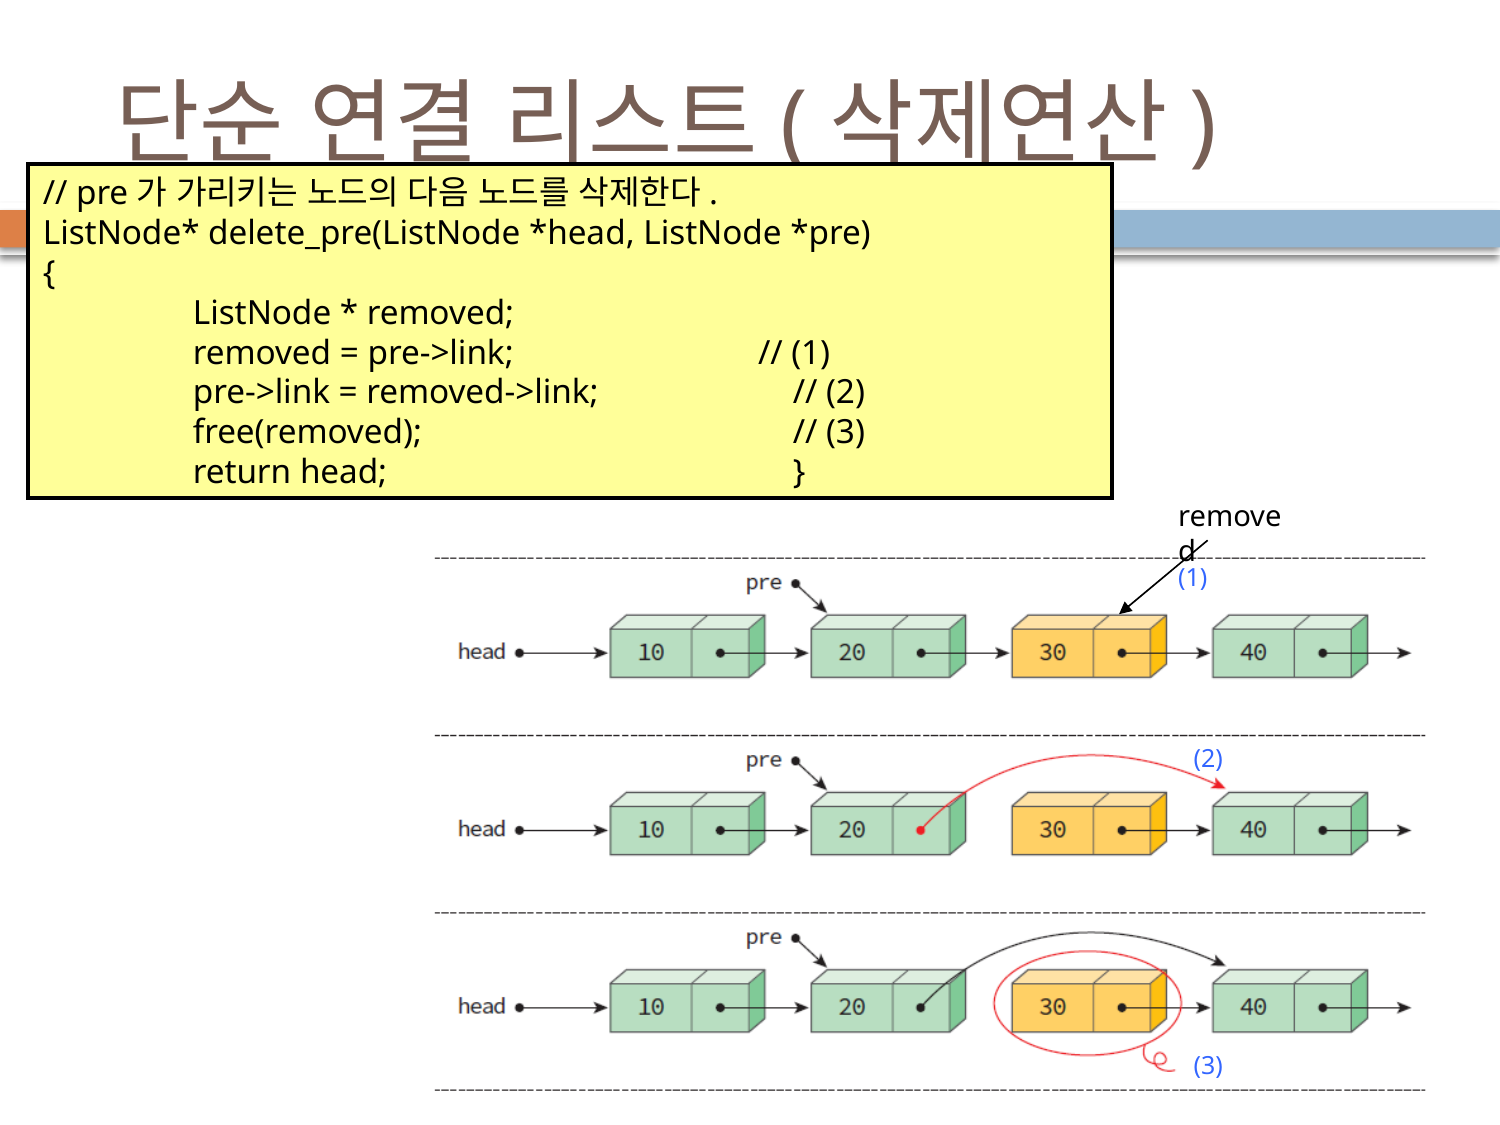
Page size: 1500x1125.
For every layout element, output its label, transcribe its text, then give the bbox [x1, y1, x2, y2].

title 단순 연결 리스트(삭제연산) [100, 37, 1438, 200]
picture [410, 539, 1439, 1096]
text_box removed [1163, 489, 1311, 539]
text_box // pre가 가리키는 노드의 다음 노드를 삭제한다. ListNode* delete_pre(ListNode *head, ListNode *pre) { ListNode * removed; removed = pre->link; // (1) pre->link = removed->link; // (2) free(removed); // (3) return head; } [28, 163, 1112, 498]
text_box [1118, 539, 1208, 615]
